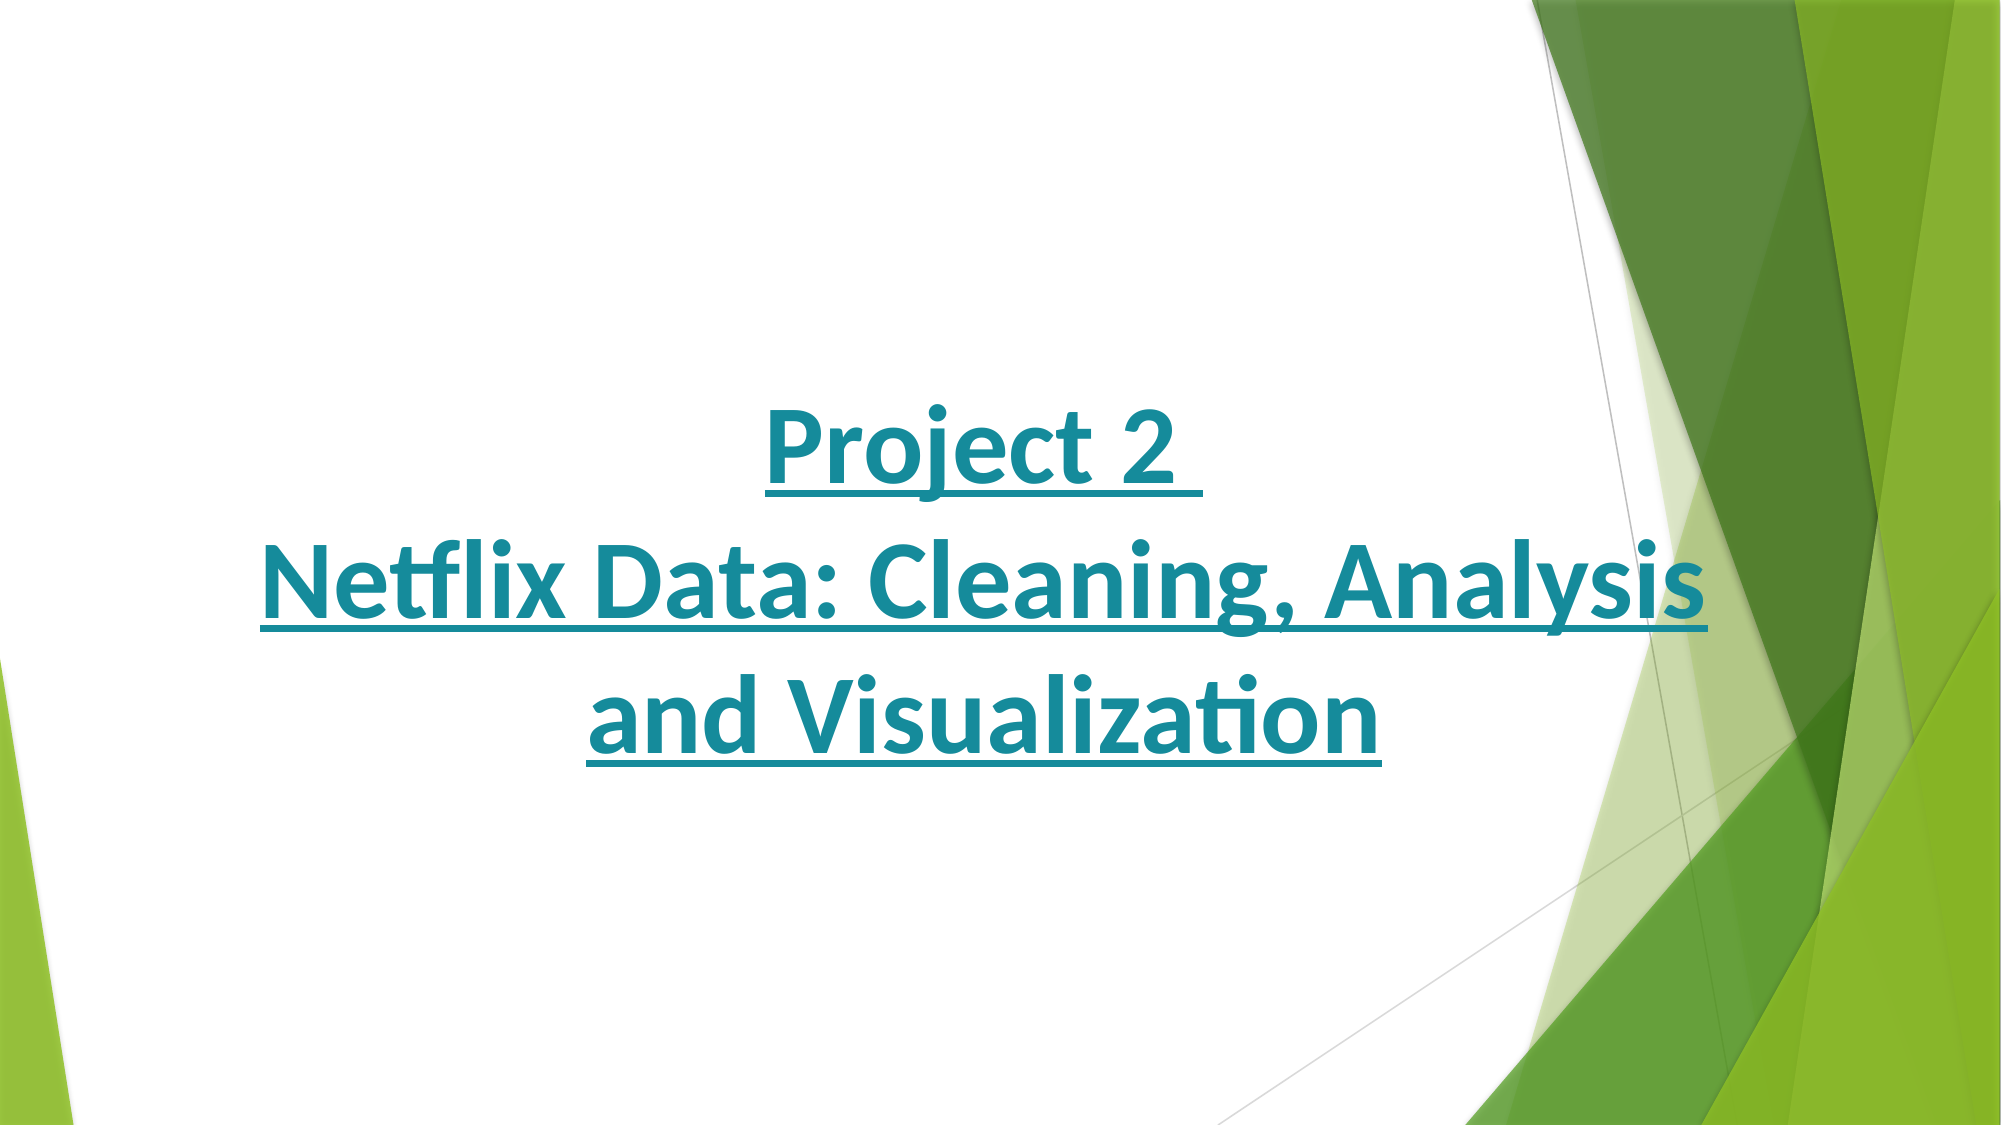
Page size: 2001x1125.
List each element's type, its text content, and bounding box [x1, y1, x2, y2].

title Project 2 Netflix Data: Cleaning, Analysis and Visualization [196, 363, 1772, 730]
